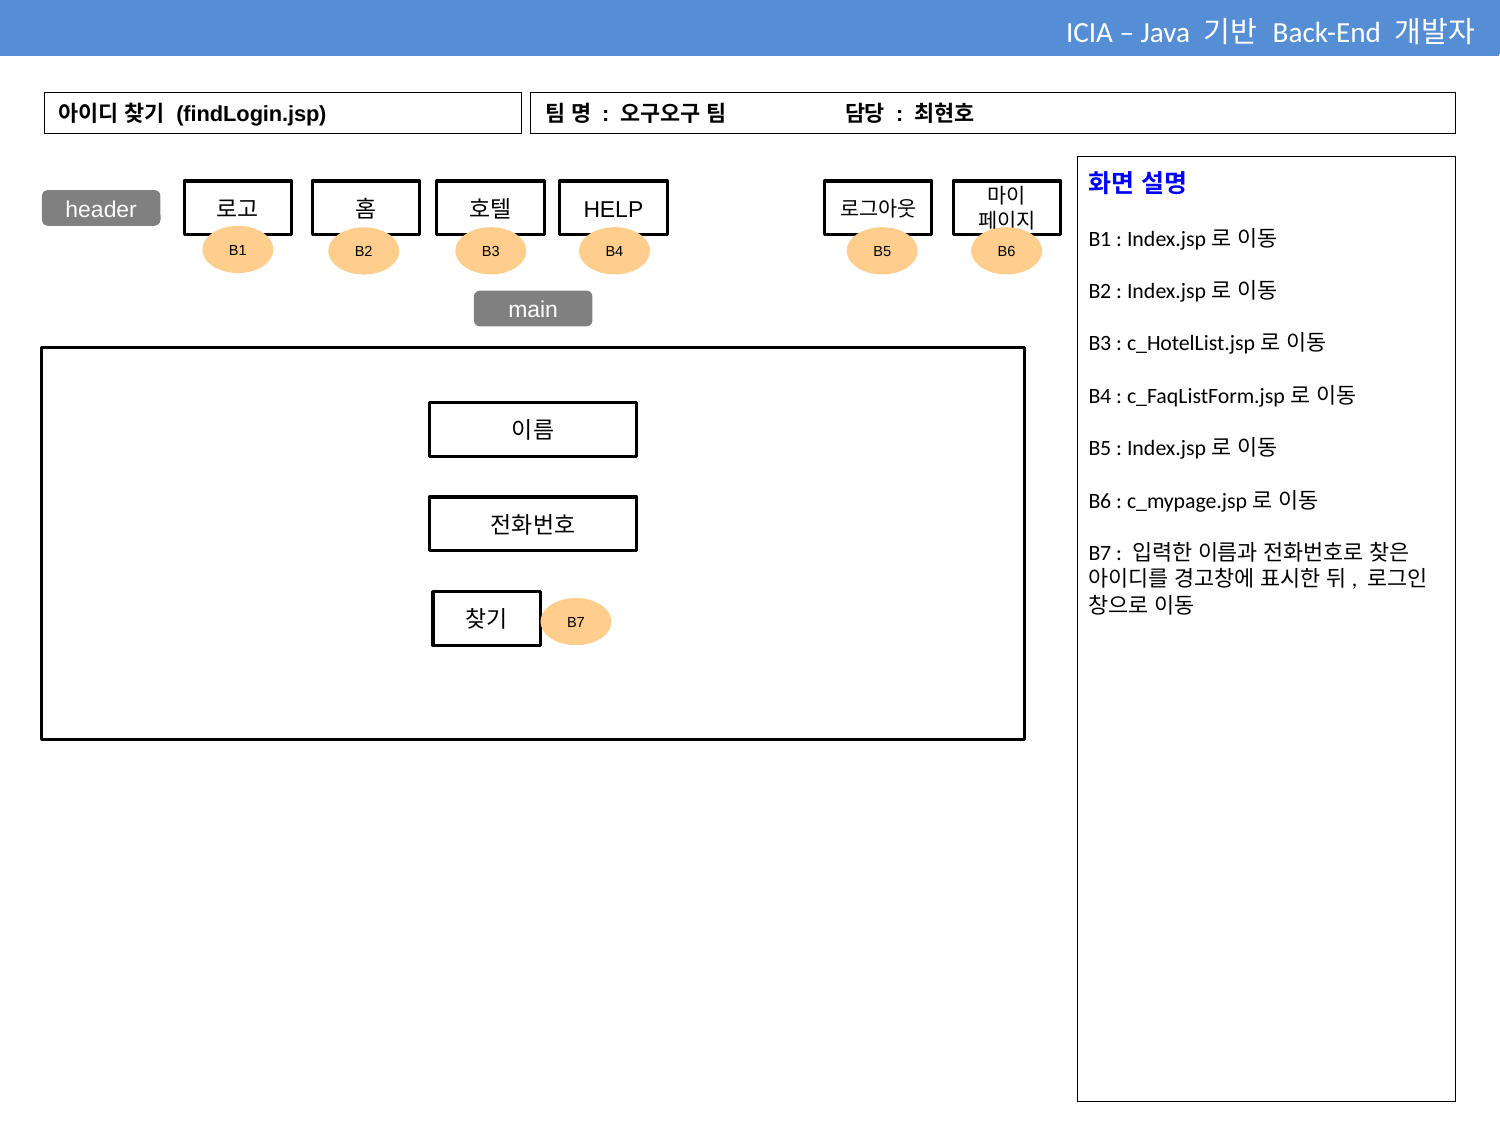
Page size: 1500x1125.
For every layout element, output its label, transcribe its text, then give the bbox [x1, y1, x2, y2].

text_box B7 [540, 597, 612, 646]
text_box B2 [328, 227, 400, 275]
text_box 팀 명 : 오구오구 팀 담당 : 최현호 [530, 92, 1456, 134]
text_box [41, 347, 1025, 740]
text_box 로그아웃 [824, 181, 932, 235]
text_box B5 [846, 227, 918, 275]
text_box B4 [579, 227, 650, 275]
text_box B3 [455, 227, 527, 275]
text_box 로고 [184, 181, 292, 235]
text_box 전화번호 [429, 496, 637, 551]
text_box HELP [559, 181, 668, 235]
text_box 화면 설명 B1 : Index.jsp로 이동 B2 : Index.jsp로 이동 B3 : c_HotelList.jsp로 이동 B4 : c_FaqListForm.jsp로 이동 B5 : Index.jsp로 이동 B6 : c_mypage.jsp로 이동 B7 : 입력한 이름과 전화번호로 찾은 아이디를 경고창에 표시한 뒤, 로그인 창으로 이동 [1077, 156, 1456, 1102]
text_box 마이 페이지 [953, 181, 1061, 235]
text_box main [473, 290, 593, 327]
text_box 호텔 [436, 181, 545, 235]
text_box B6 [971, 227, 1043, 275]
text_box 아이디 찾기 (findLogin.jsp) [44, 92, 522, 134]
text_box ICIA – Java 기반 Back-End 개발자 [0, 6, 1499, 56]
text_box 찾기 [433, 591, 541, 646]
text_box header [41, 190, 161, 226]
text_box B1 [202, 225, 274, 274]
text_box 홈 [312, 181, 420, 235]
text_box 이름 [429, 402, 637, 457]
